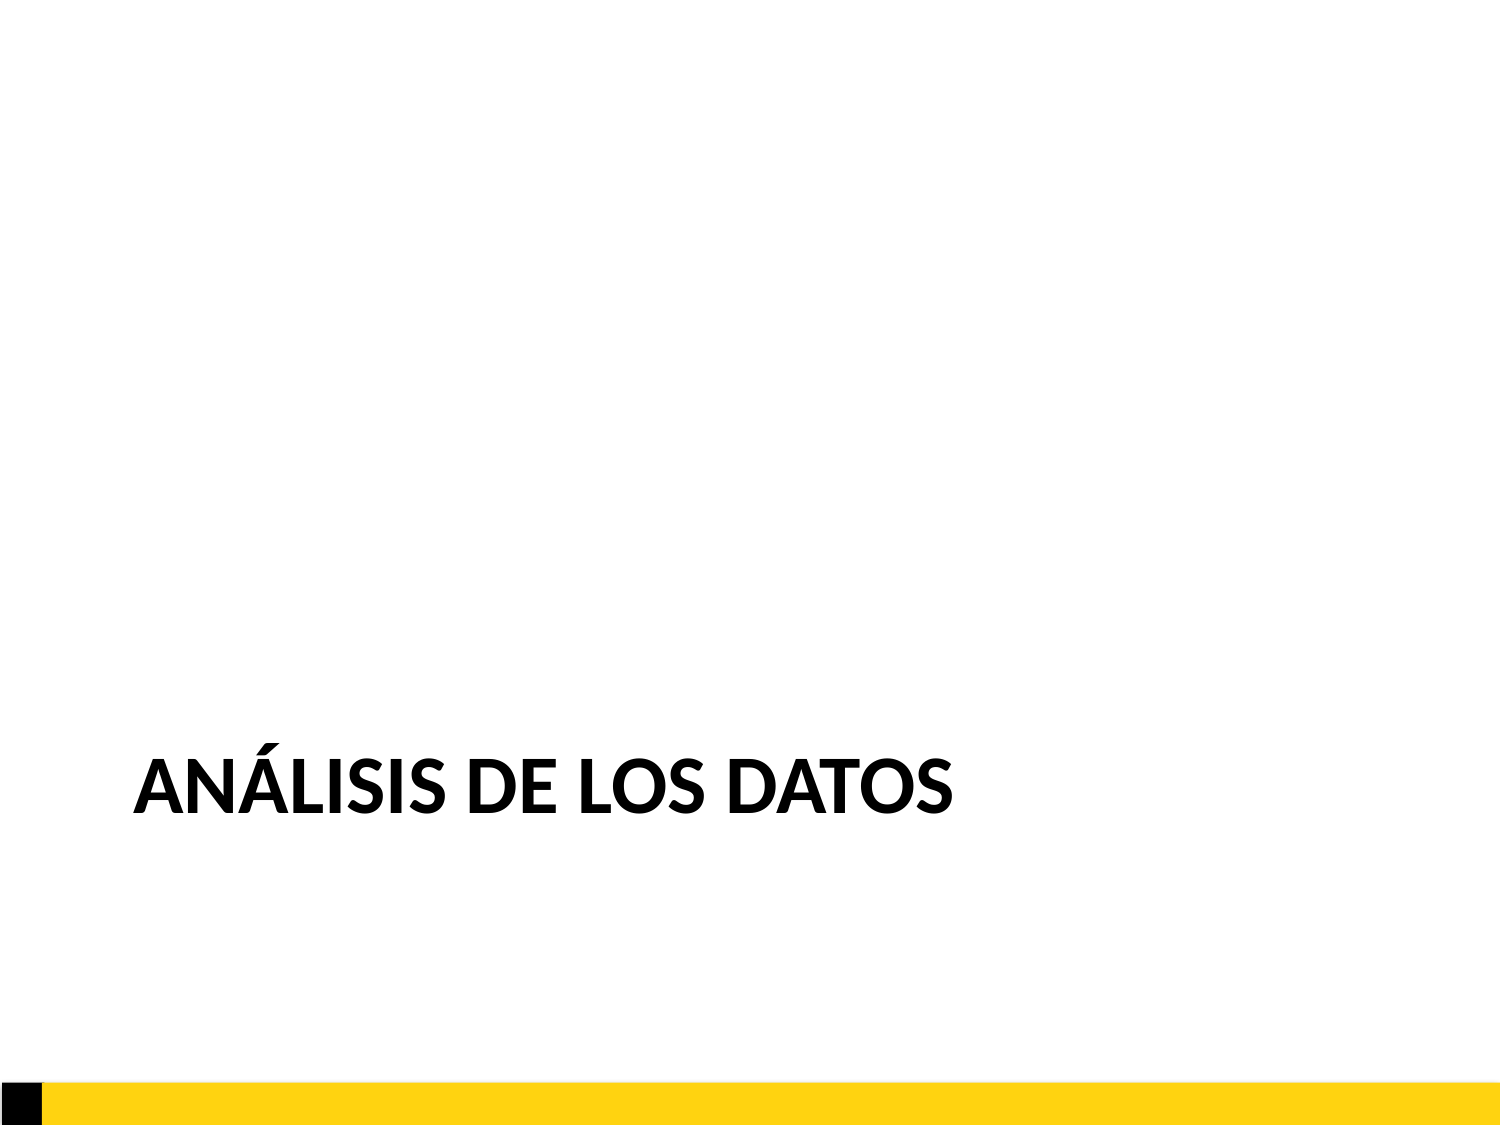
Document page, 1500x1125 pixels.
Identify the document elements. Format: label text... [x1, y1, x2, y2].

title ANÁLISIS DE LOS DATOS [118, 722, 1394, 947]
